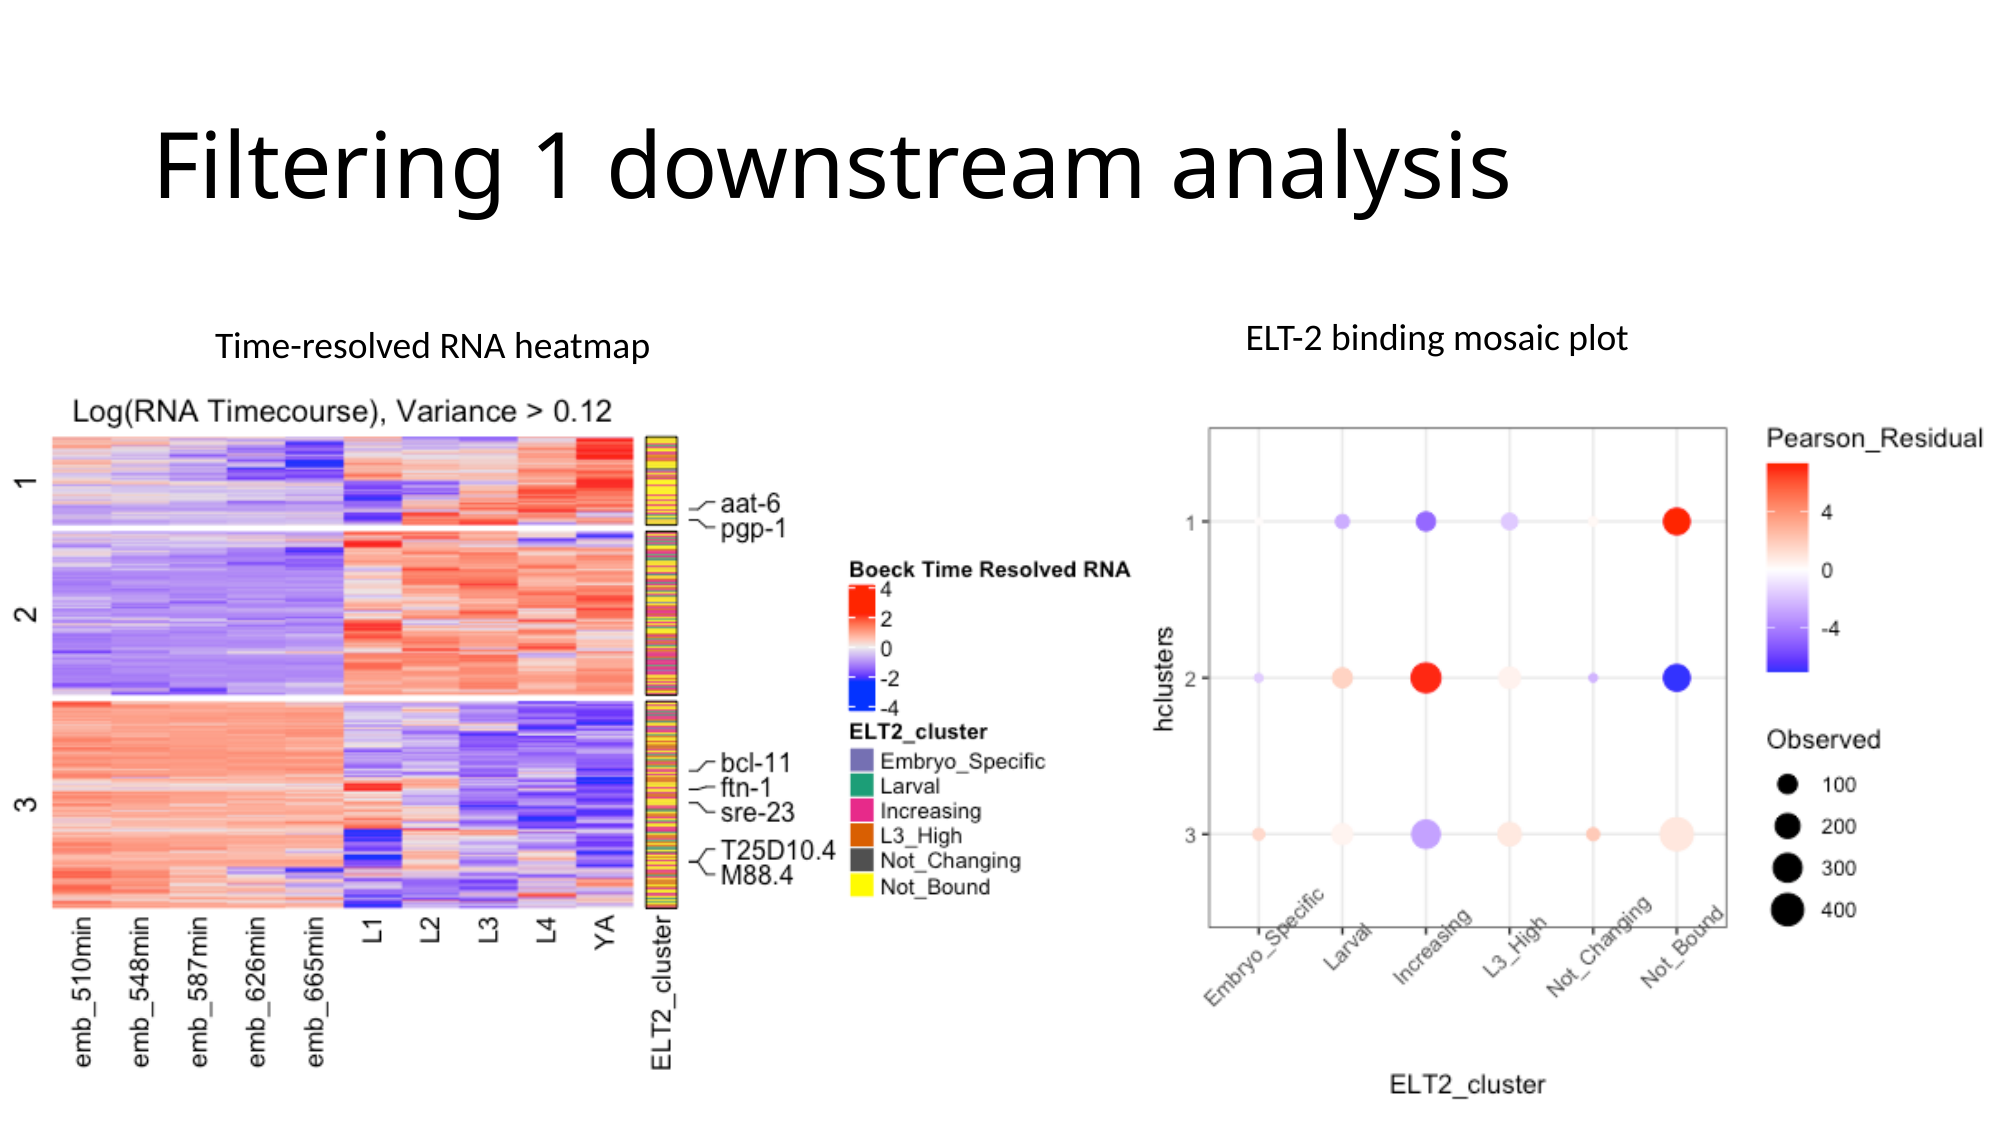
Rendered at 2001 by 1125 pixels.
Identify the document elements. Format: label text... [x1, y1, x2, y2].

text_box ELT-2 binding mosaic plot [1230, 305, 1645, 365]
picture [0, 374, 2000, 1121]
title Filtering 1 downstream analysis [137, 59, 1863, 278]
text_box Time-resolved RNA heatmap [200, 313, 666, 374]
